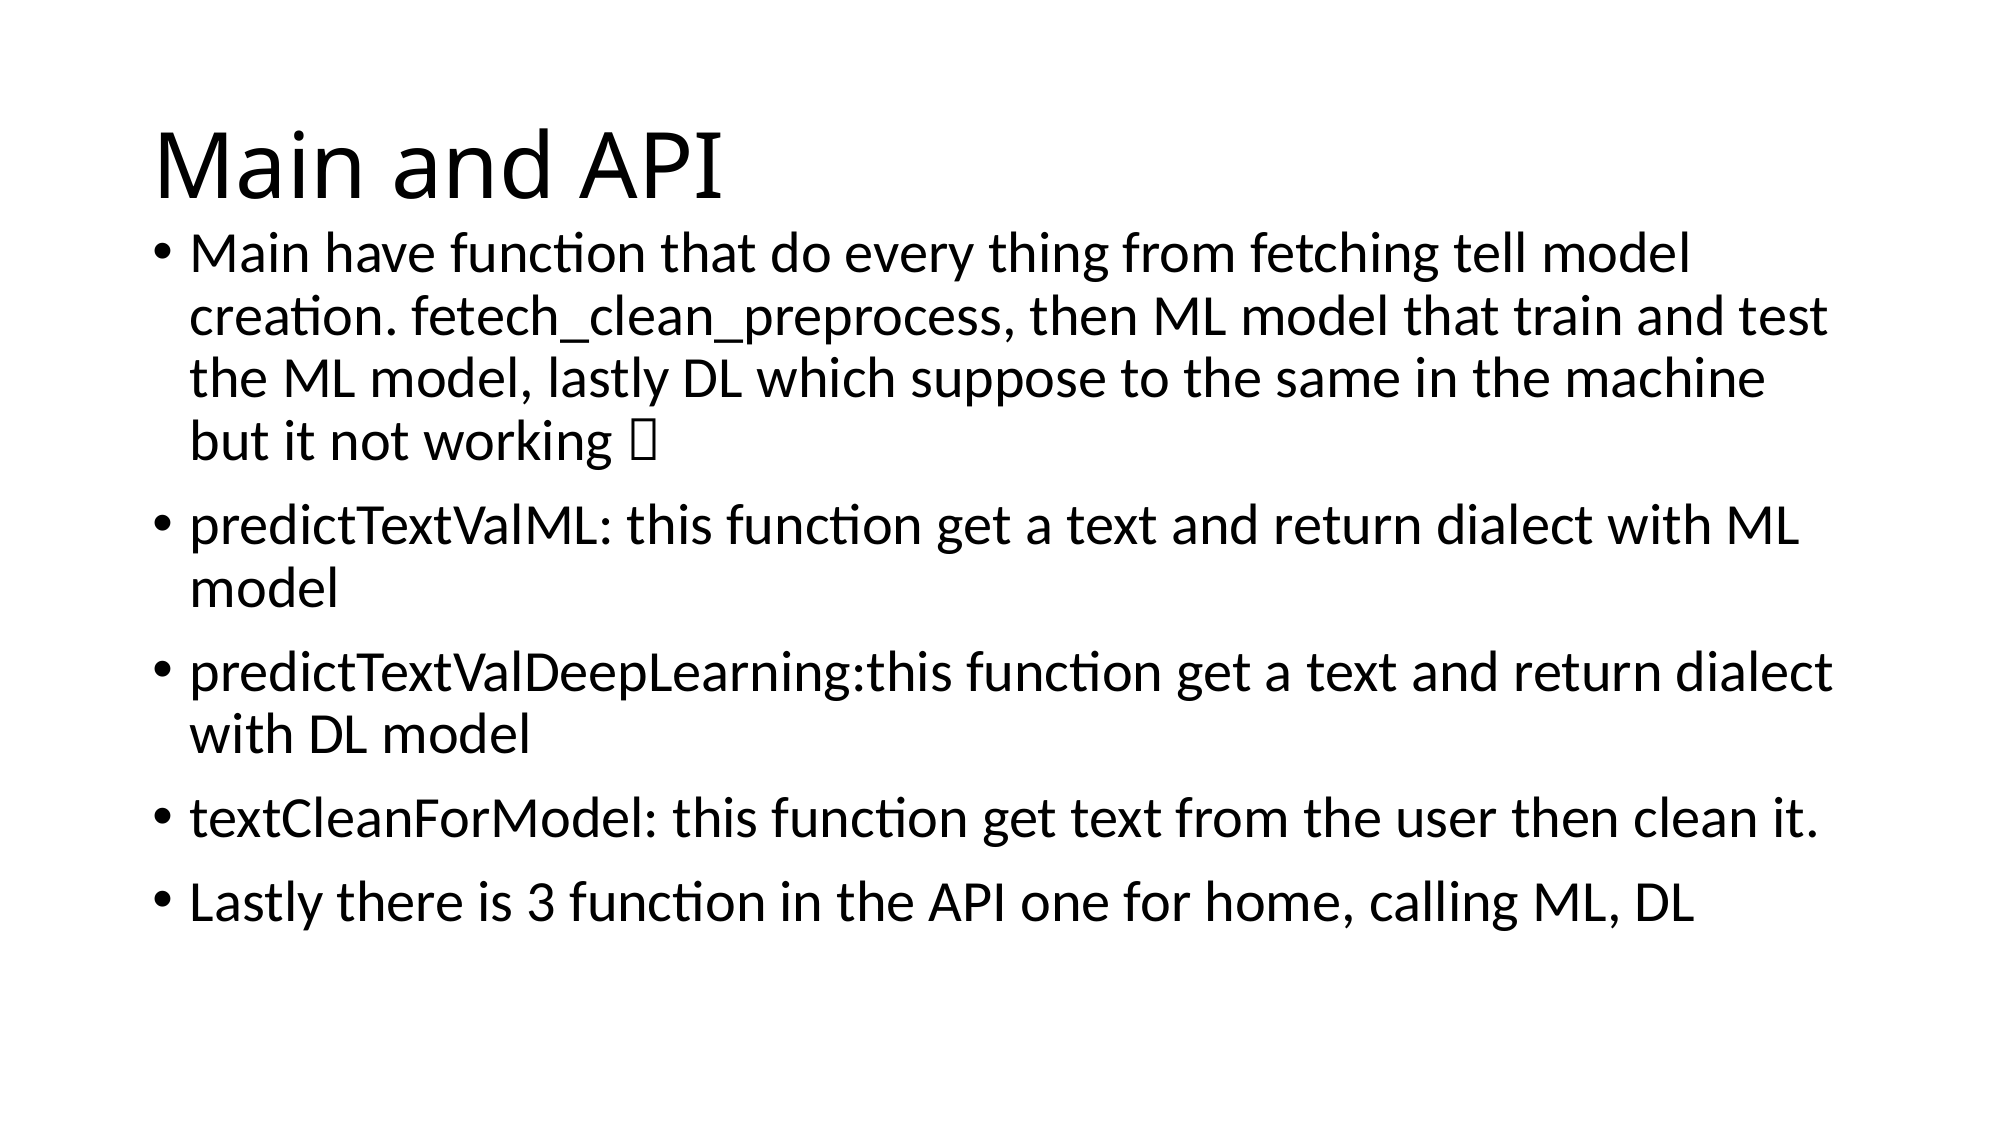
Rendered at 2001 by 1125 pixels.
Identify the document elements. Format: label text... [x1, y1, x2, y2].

list Main have function that do every thing from fetching tell model creation. fetech_clean_preprocess, then ML model that train and test the ML model, lastly DL which suppose to the same in the machine but it not working  predictTextValML: this function get a text and return dialect with ML model predictTextValDeepLearning:this function get a text and return dialect with DL model textCleanForModel: this function get text from the user then clean it. Lastly there is 3 function in the API one for home, calling ML, DL [137, 214, 1863, 1014]
title Main and API [137, 59, 1863, 214]
